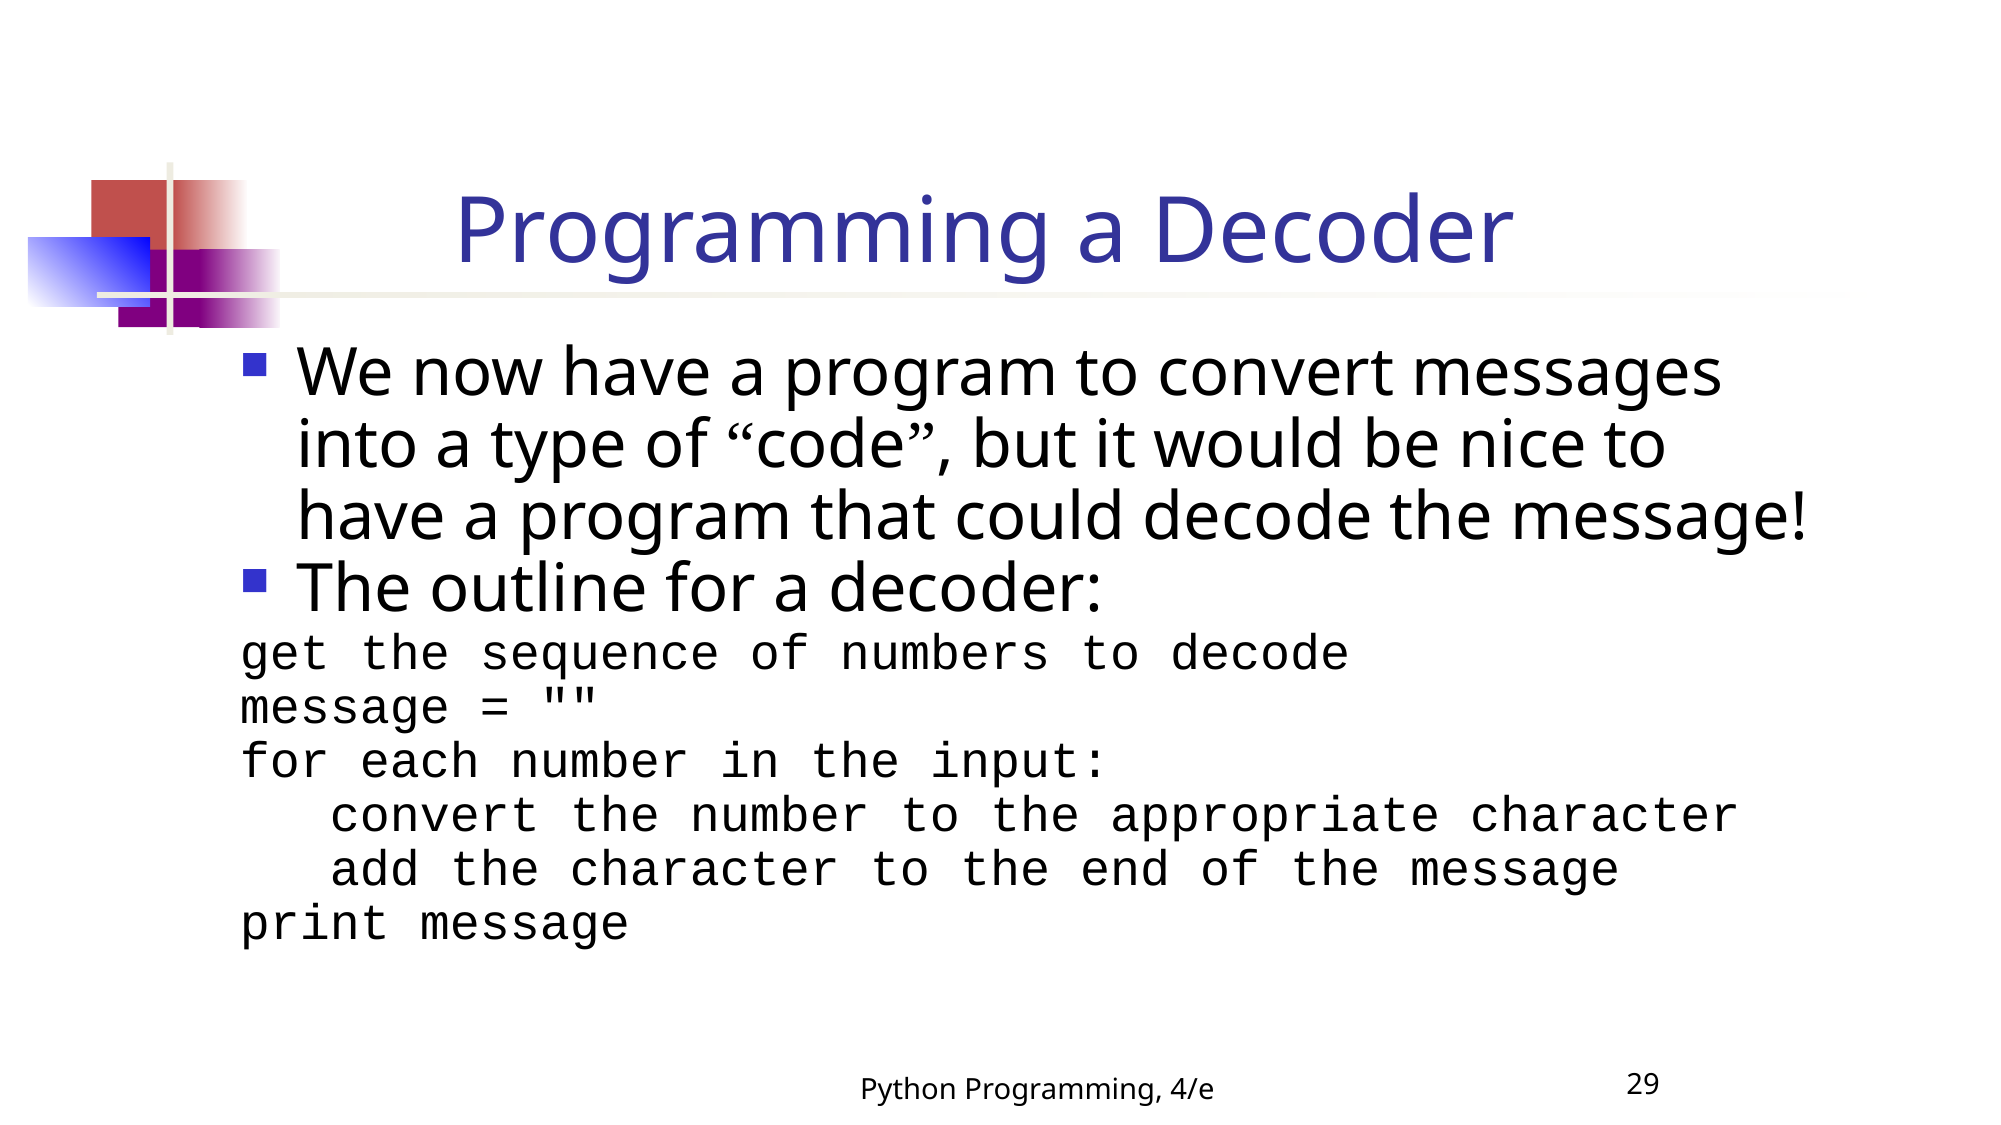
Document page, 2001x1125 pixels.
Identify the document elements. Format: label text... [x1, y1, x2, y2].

text_box Programming a Decoder [438, 101, 1717, 289]
text_box We now have a program to convert messages into a type of “code”, but it would be nice to have a program that could decode the message! The outline for a decoder: get the sequence of numbers to decode message = "" for each number in the input: convert the number to the appropriate character add the character to the end of the message print message [224, 330, 1841, 1006]
text_box 29 [1362, 1037, 1675, 1113]
text_box Python Programming, 4/e [799, 1037, 1275, 1113]
